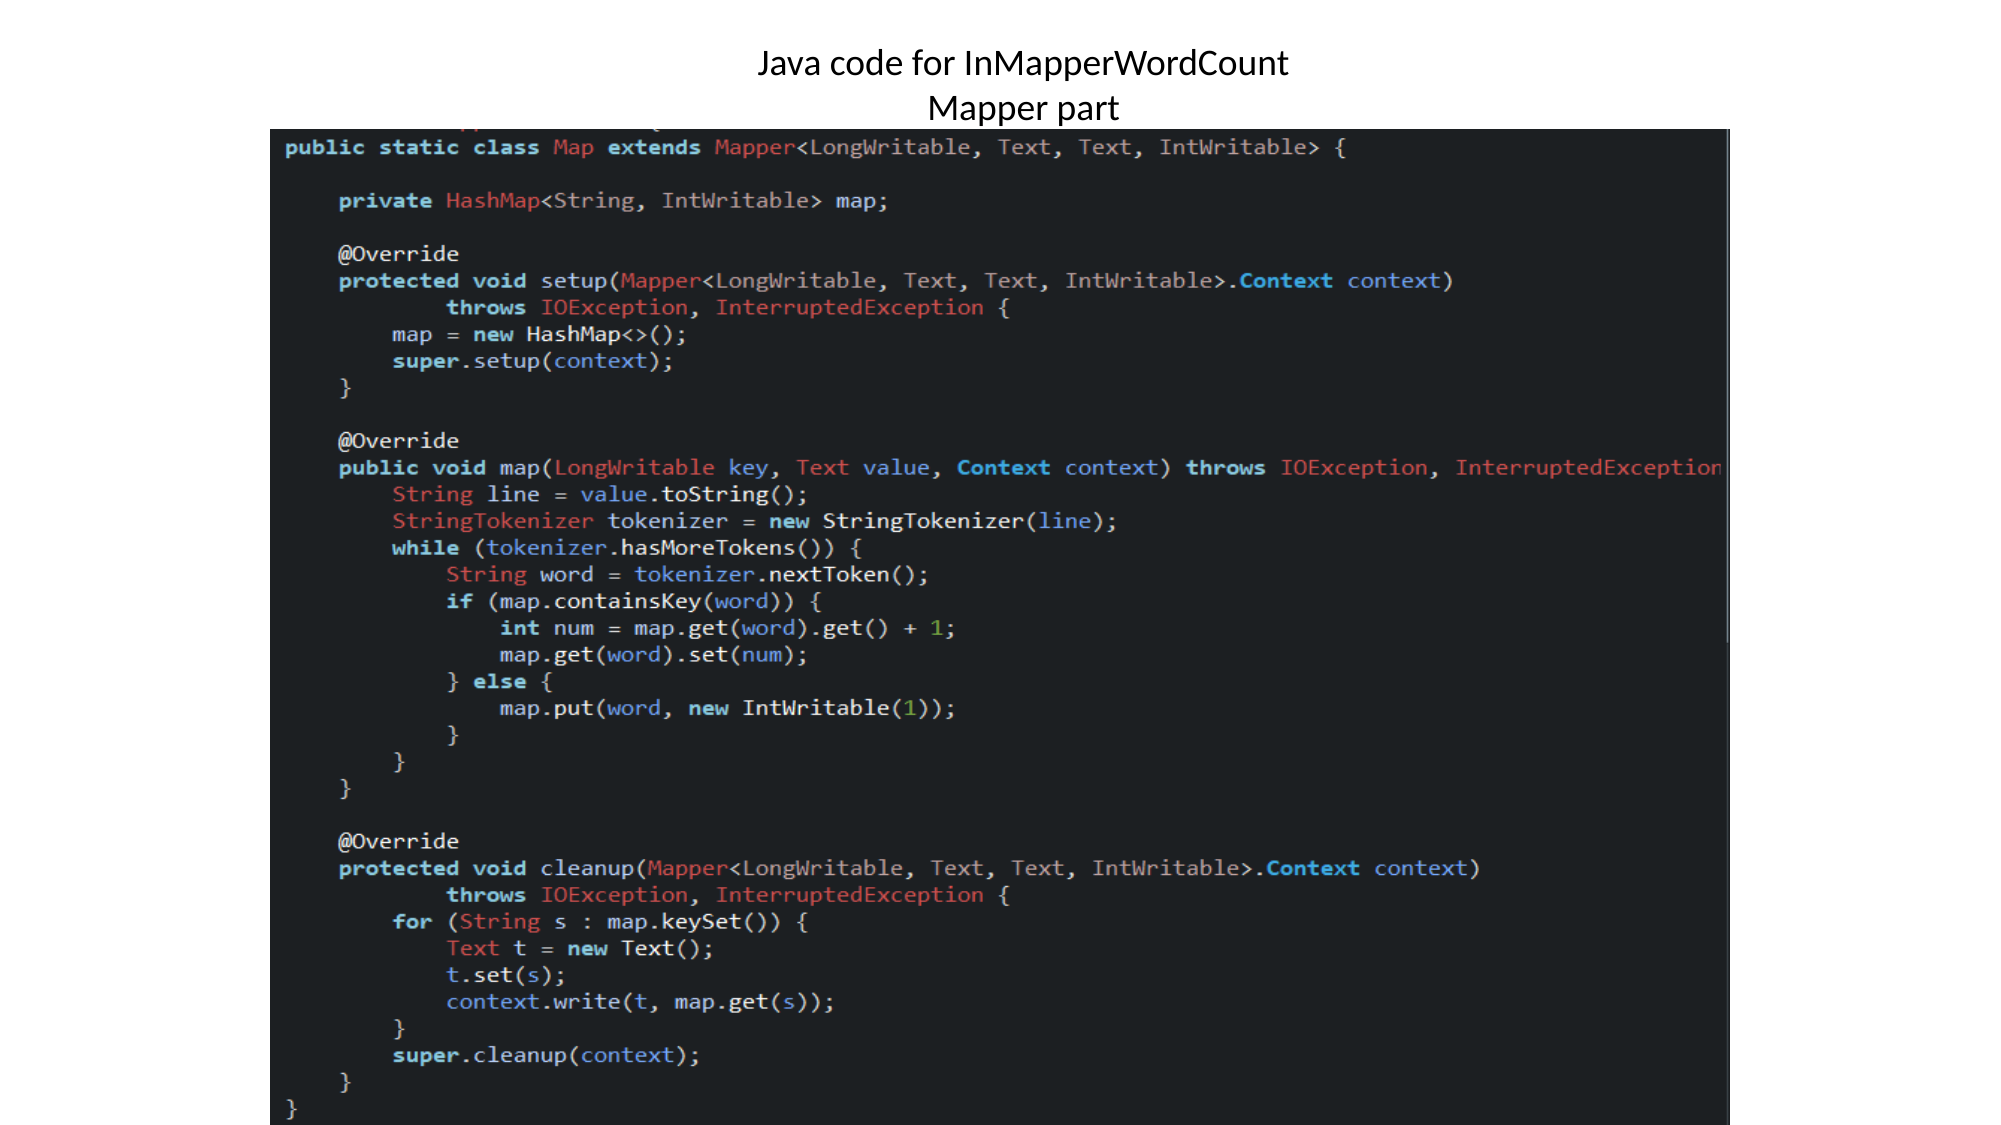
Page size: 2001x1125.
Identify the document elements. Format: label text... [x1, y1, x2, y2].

text_box Java code for InMapperWordCount Mapper part [715, 30, 1332, 129]
picture [270, 129, 1730, 1125]
